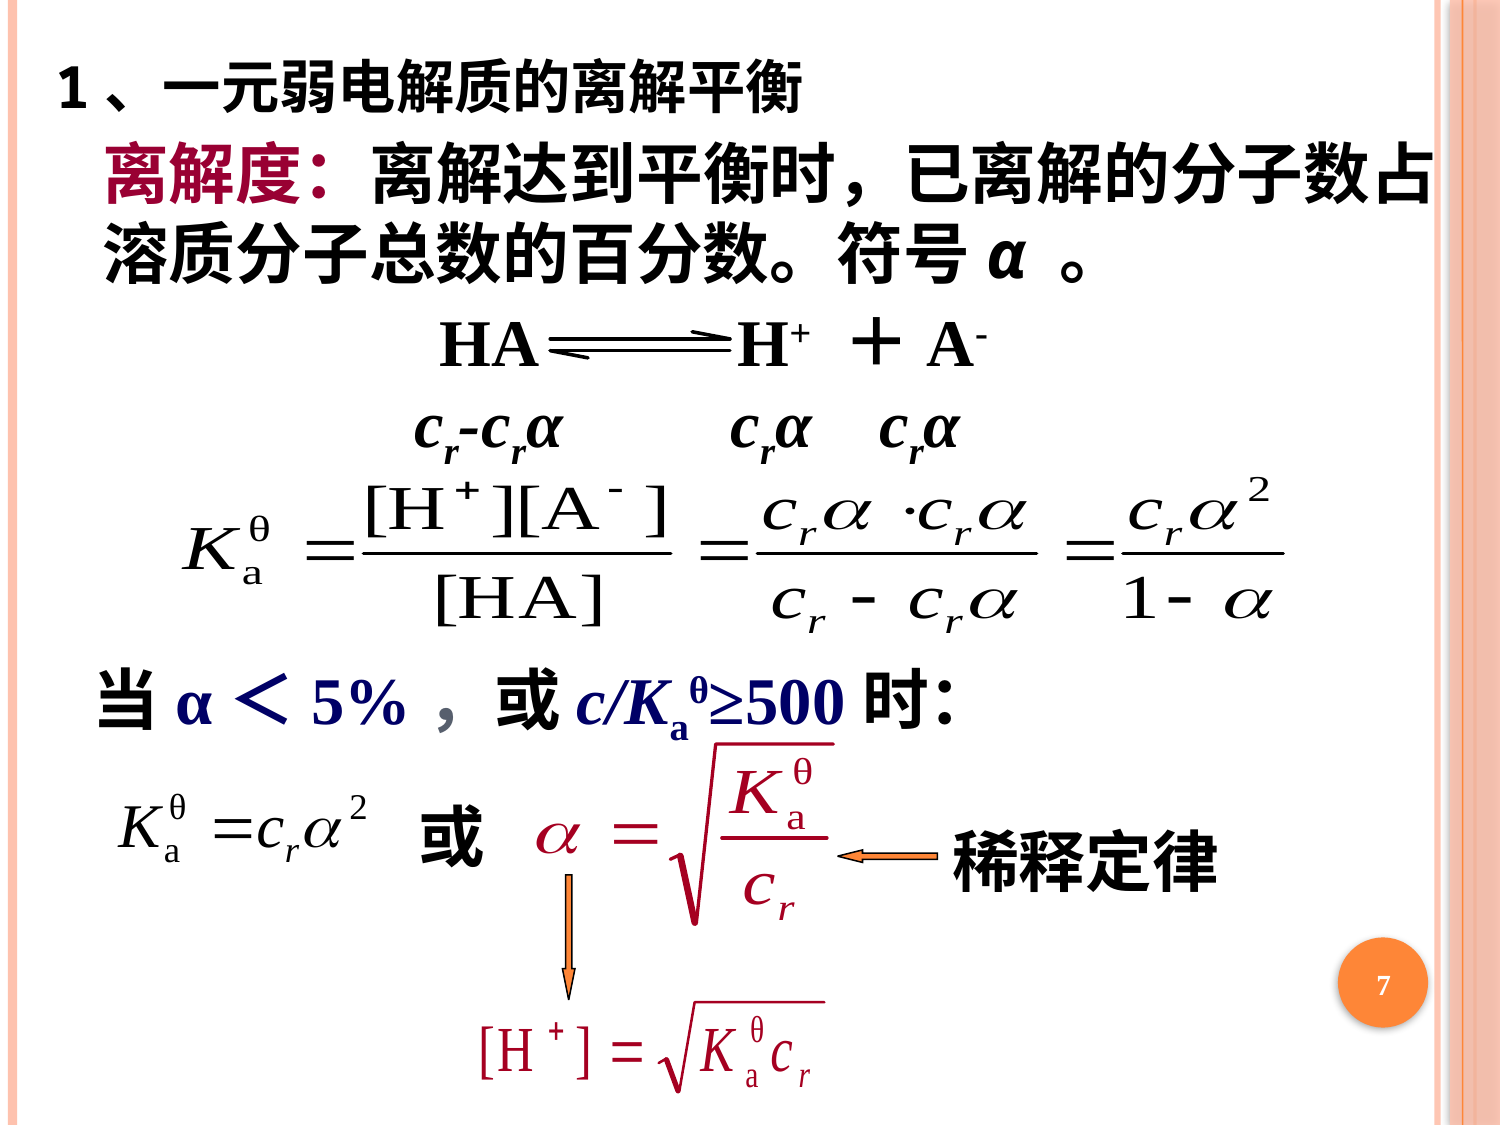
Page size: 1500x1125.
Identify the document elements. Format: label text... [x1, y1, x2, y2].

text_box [473, 874, 834, 1106]
slide_number 7 [1333, 940, 1434, 1026]
text_box 离解度：离解达到平衡时，已离解的分子数占溶质分子总数的百分数。符号α 。 [87, 124, 1488, 300]
text_box 1、一元弱电解质的离解平衡 [41, 42, 1331, 128]
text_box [106, 649, 971, 936]
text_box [167, 459, 1301, 648]
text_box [286, 291, 1176, 463]
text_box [836, 811, 1401, 908]
